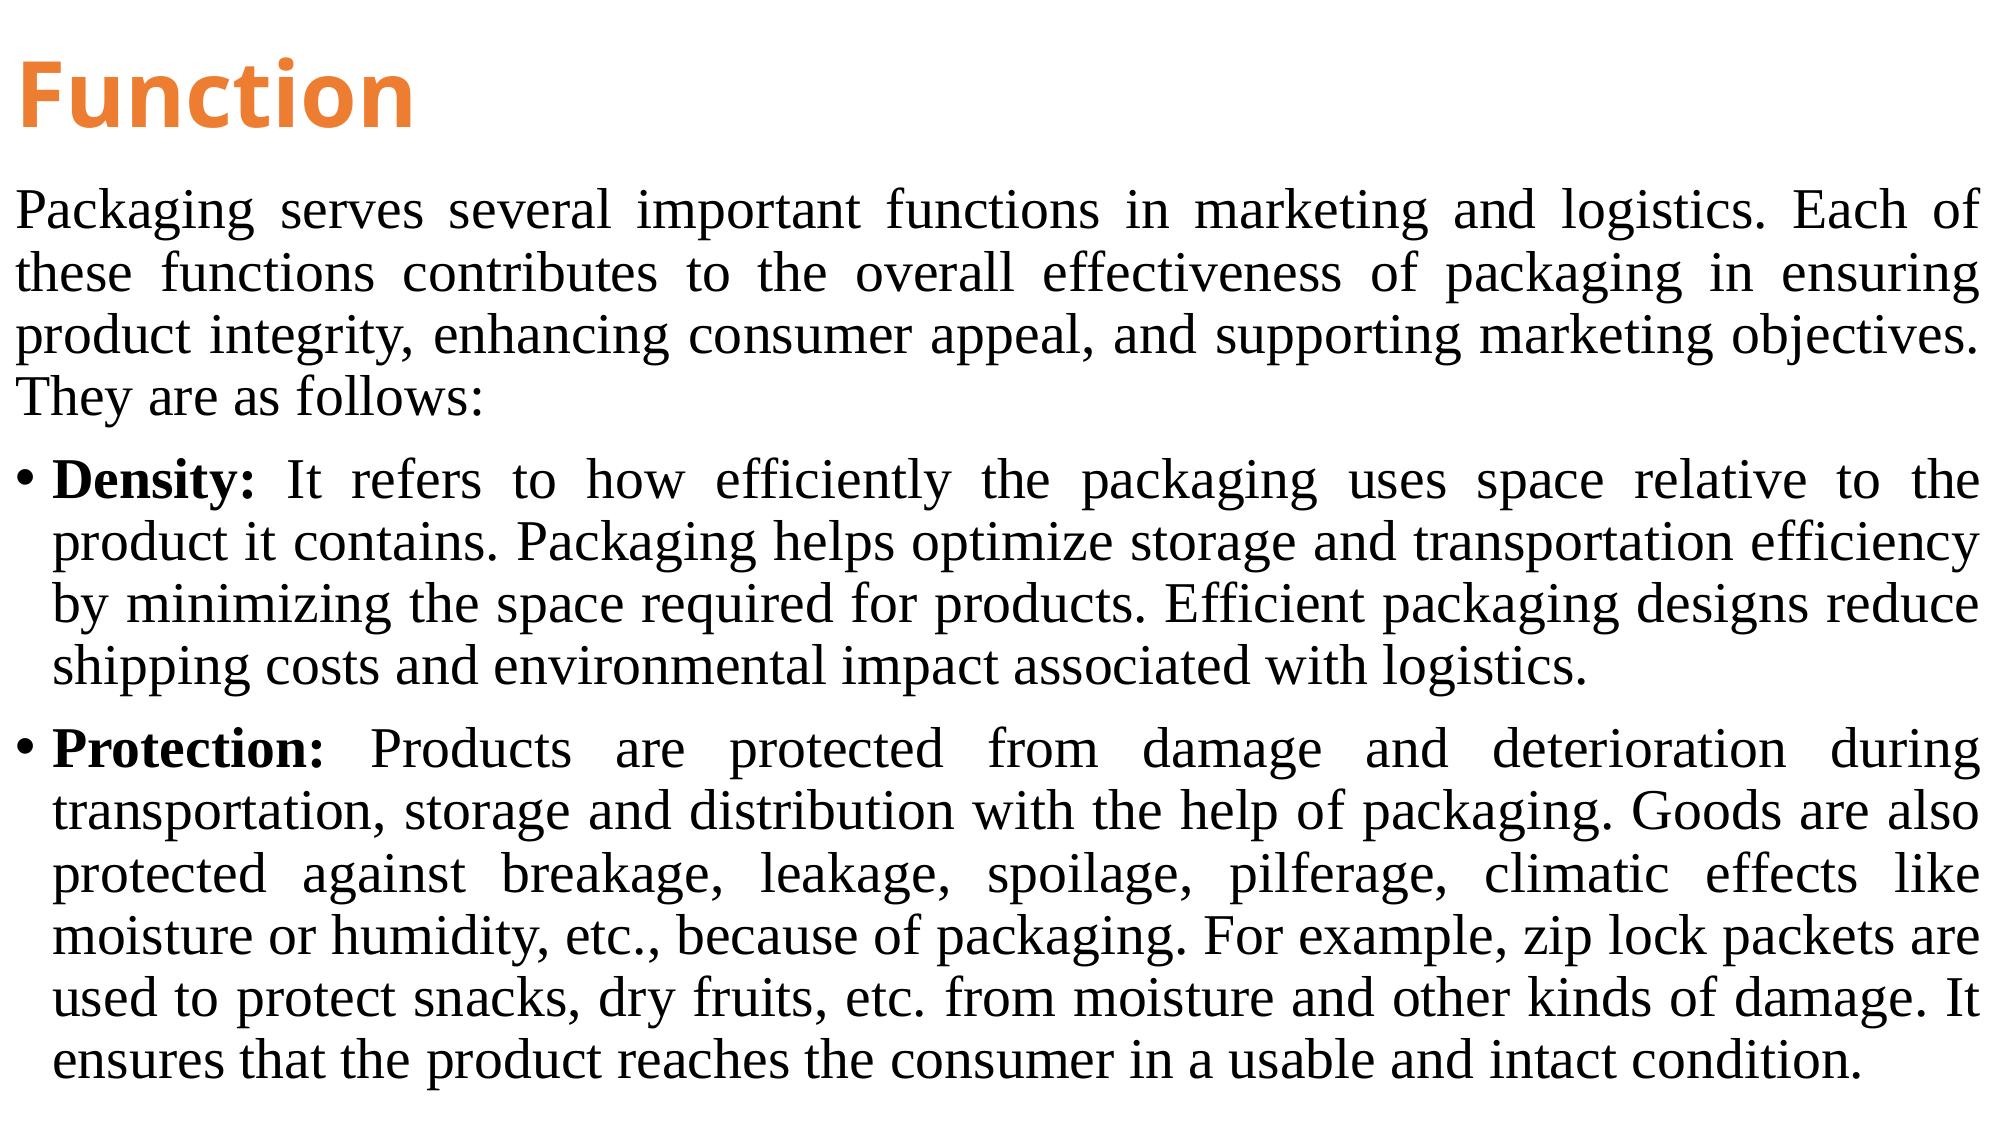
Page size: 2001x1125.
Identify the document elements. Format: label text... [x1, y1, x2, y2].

title Function [0, 0, 1863, 171]
list Packaging serves several important functions in marketing and logistics. Each of these functions contributes to the overall effectiveness of packaging in ensuring product integrity, enhancing consumer appeal, and supporting marketing objectives. They are as follows: Density: It refers to how efficiently the packaging uses space relative to the product it contains. Packaging helps optimize storage and transportation efficiency by minimizing the space required for products. Efficient packaging designs reduce shipping costs and environmental impact associated with logistics. Protection: Products are protected from damage and deterioration during transportation, storage and distribution with the help of packaging. Goods are also protected against breakage, leakage, spoilage, pilferage, climatic effects like moisture or humidity, etc., because of packaging. For example, zip lock packets are used to protect snacks, dry fruits, etc. from moisture and other kinds of damage. It ensures that the product reaches the consumer in a usable and intact condition. [0, 171, 2000, 1125]
